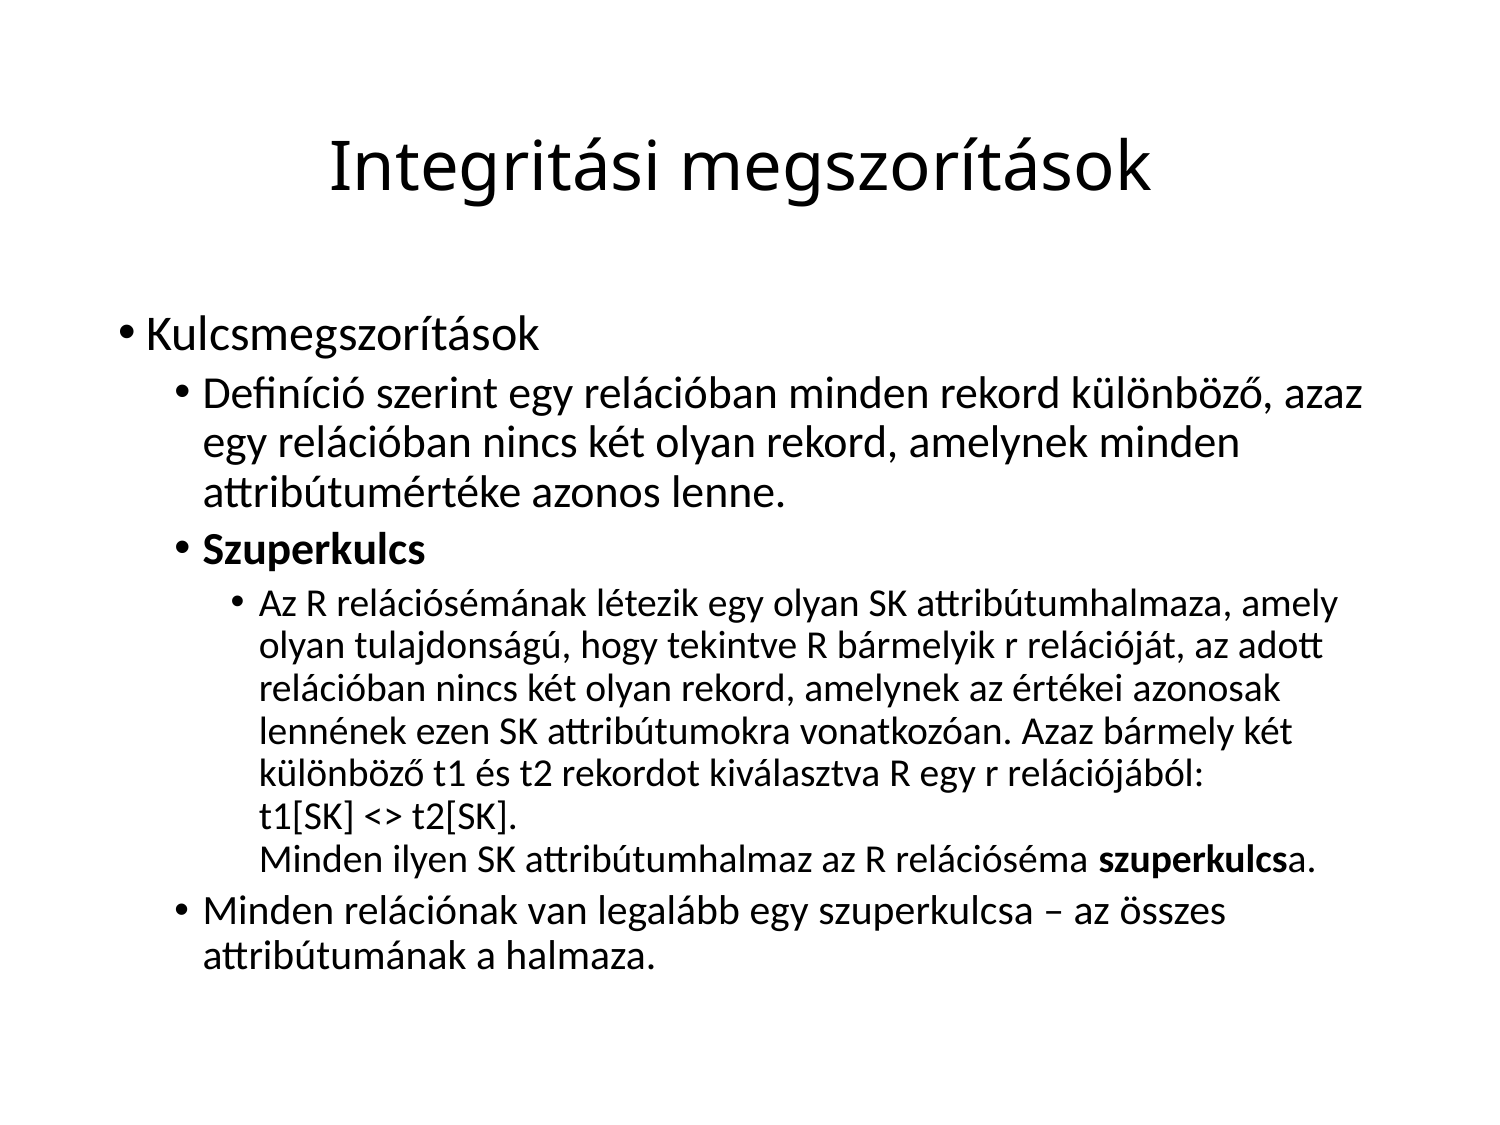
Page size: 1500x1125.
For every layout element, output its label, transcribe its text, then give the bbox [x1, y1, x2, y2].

list Kulcsmegszorítások Definíció szerint egy relációban minden rekord különböző, azaz egy relációban nincs két olyan rekord, amelynek minden attribútumértéke azonos lenne. Szuperkulcs Az R relációsémának létezik egy olyan SK attribútumhalmaza, amely olyan tulajdonságú, hogy tekintve R bármelyik r relációját, az adott relációban nincs két olyan rekord, amelynek az értékei azonosak lennének ezen SK attribútumokra vonatkozóan. Azaz bármely két különböző t1 és t2 rekordot kiválasztva R egy r relációjából: t1[SK] <> t2[SK]. Minden ilyen SK attribútumhalmaz az R relációséma szuperkulcsa. Minden relációnak van legalább egy szuperkulcsa – az összes attribútumának a halmaza. [103, 299, 1397, 1014]
title Integritási megszorítások [103, 59, 1397, 278]
